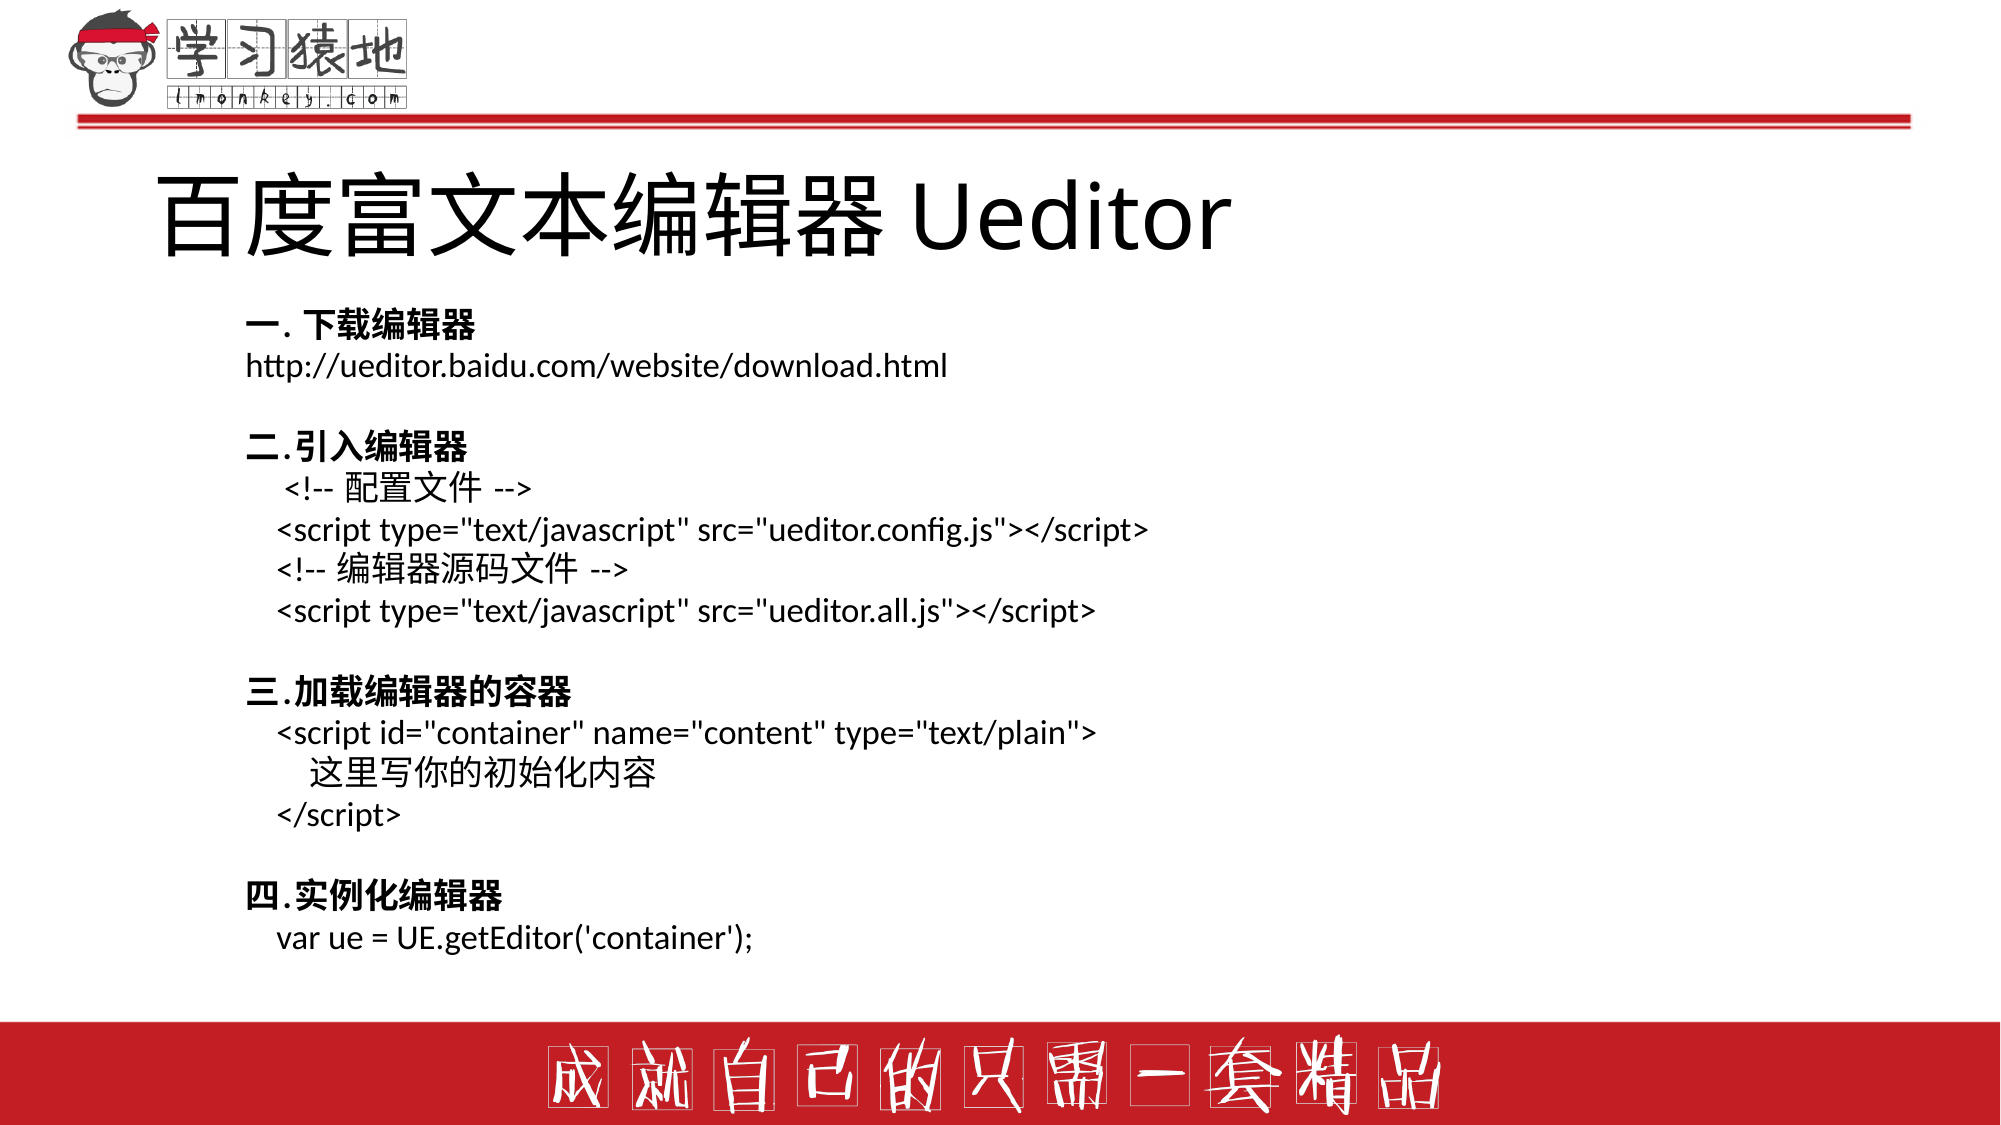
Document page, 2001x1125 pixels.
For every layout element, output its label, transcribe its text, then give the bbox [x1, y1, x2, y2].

picture [0, 0, 2001, 1125]
title 百度富文本编辑器Ueditor [137, 161, 1863, 278]
list 一. 下载编辑器 http://ueditor.baidu.com/website/download.html 二.引入编辑器 <!-- 配置文件 --> <script type="text/javascript" src="ueditor.config.js"></script> <!-- 编辑器源码文件 --> <script type="text/javascript" src="ueditor.all.js"></script> 三.加载编辑器的容器 <script id="container" name="content" type="text/plain"> 这里写你的初始化内容 </script> 四.实例化编辑器 var ue = UE.getEditor('container'); [137, 299, 1863, 1014]
